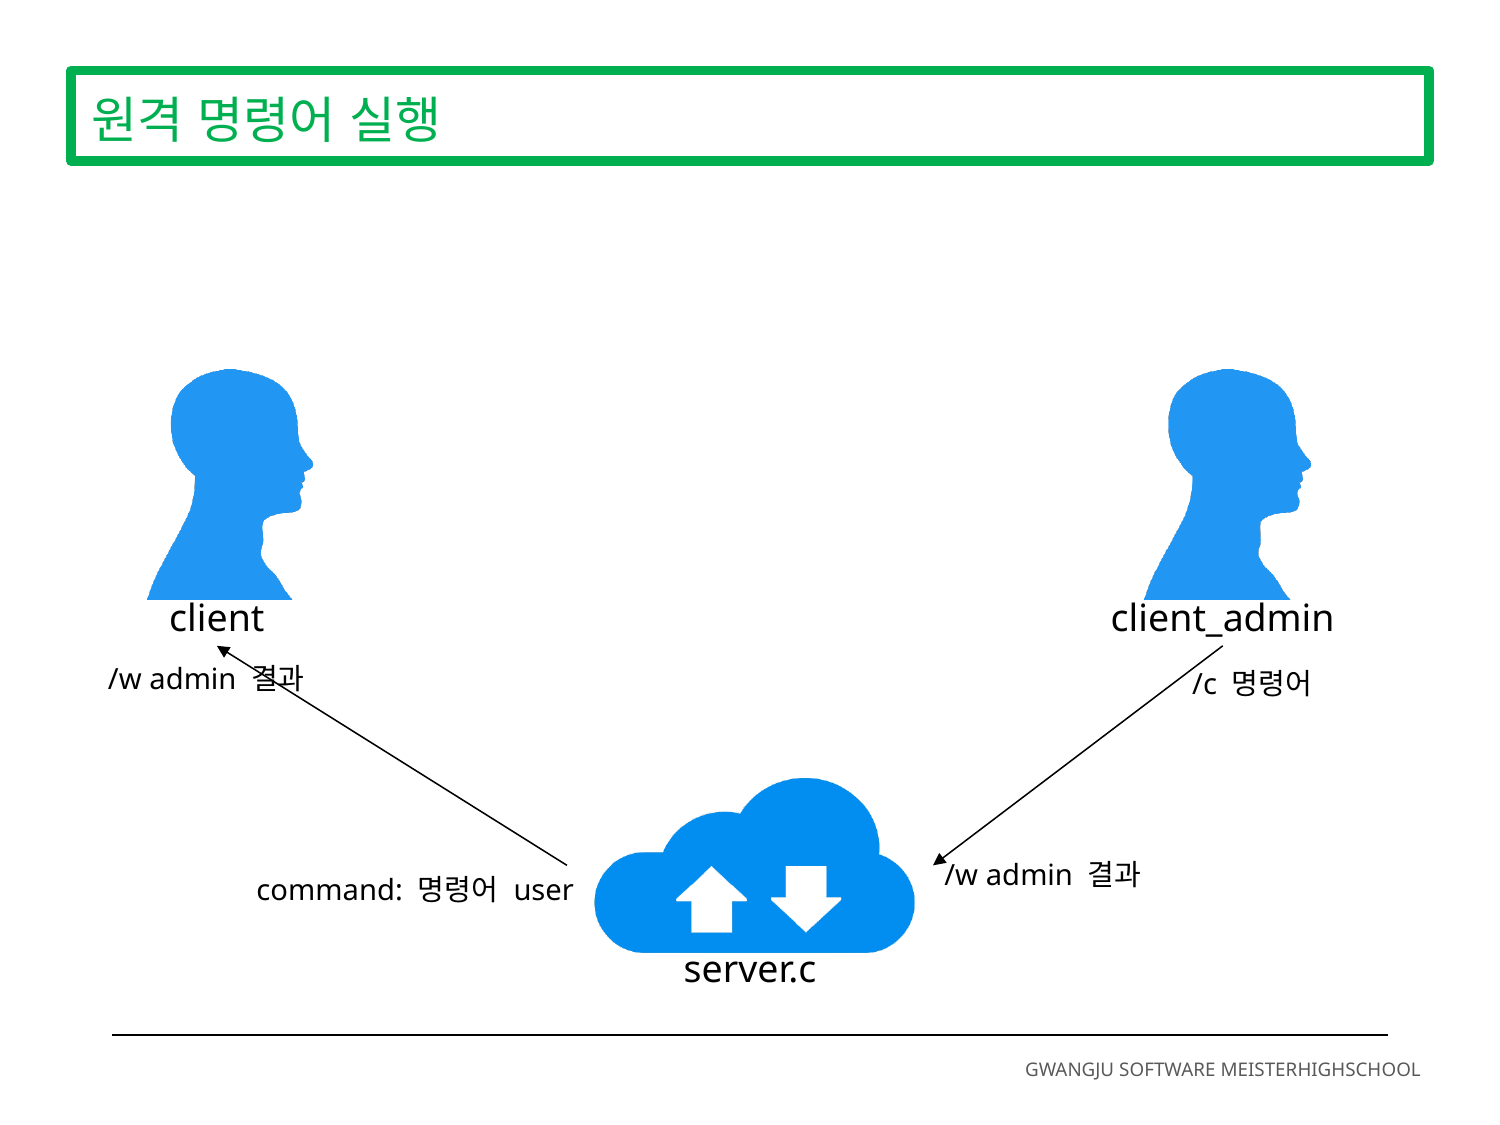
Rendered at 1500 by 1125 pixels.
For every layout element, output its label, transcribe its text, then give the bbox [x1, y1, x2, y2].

text_box client_admin [1095, 586, 1350, 646]
text_box server.c [668, 976, 831, 997]
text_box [932, 646, 1223, 866]
text_box /c 명령어 [1228, 657, 1328, 708]
text_box /w admin 결과 [93, 652, 211, 703]
text_box command: 명령어 user [241, 874, 561, 914]
text_box /w admin 결과 [938, 874, 1157, 899]
text_box GWANGJU SOFTWARE MEISTERHIGHSCHOOL [1010, 1038, 1436, 1088]
text_box client [154, 607, 280, 646]
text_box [216, 646, 568, 866]
picture [147, 369, 314, 600]
text_box [69, 68, 1431, 163]
text_box 원격 명령어 실행 [76, 72, 479, 164]
picture [1144, 369, 1311, 600]
picture [566, 763, 934, 968]
